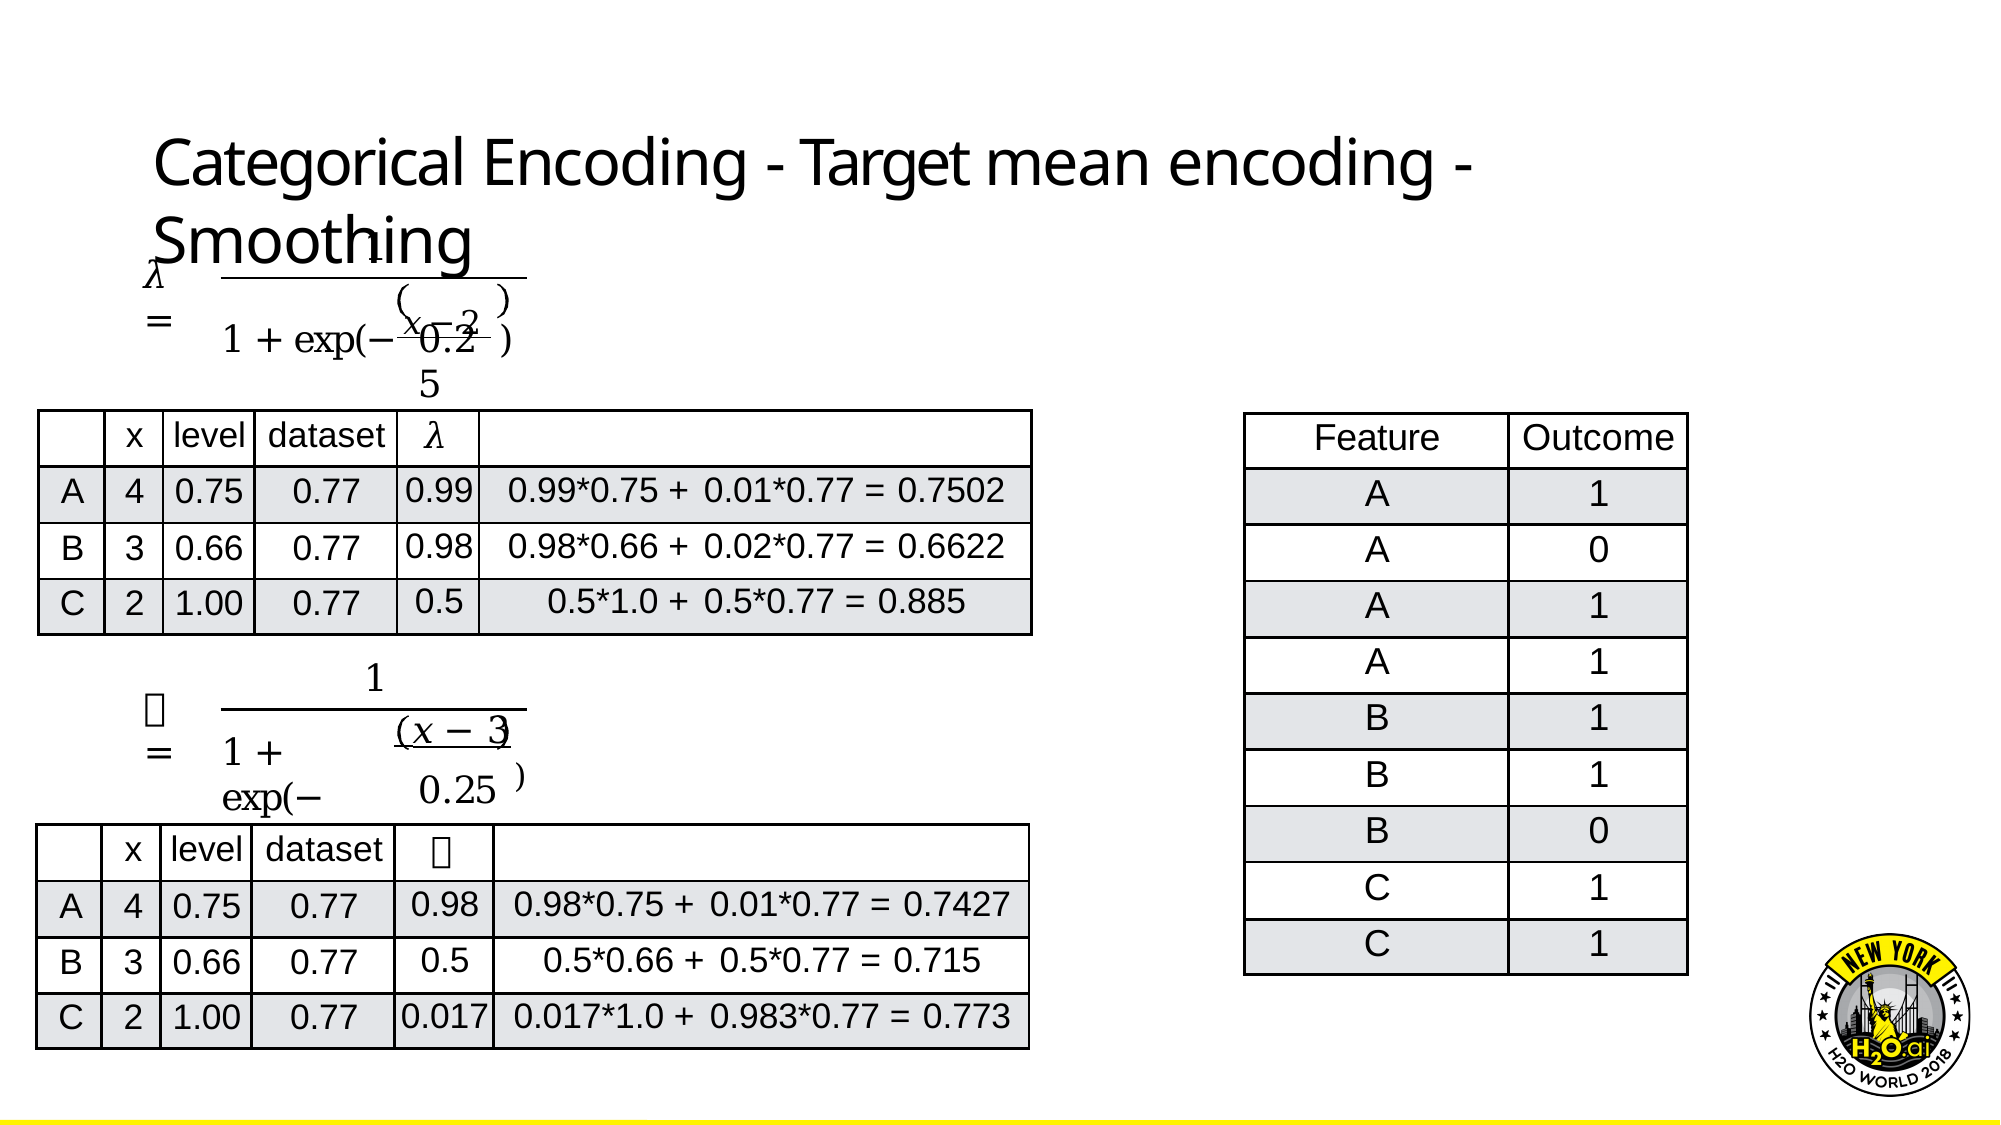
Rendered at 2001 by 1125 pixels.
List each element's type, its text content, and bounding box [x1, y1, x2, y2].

table_cell B [38, 939, 100, 992]
text_box [398, 283, 409, 294]
table_header dataset [256, 412, 396, 465]
table_cell 0.98*0.75 + 0.01*0.77 = 0.7427 [495, 882, 1028, 936]
picture [1809, 933, 1971, 1097]
table_cell A [1246, 639, 1507, 692]
table_cell 1 [1510, 582, 1686, 636]
table_cell 1.00 [162, 995, 250, 1047]
table_cell 0.98 [396, 882, 492, 936]
title Categorical Encoding - Target mean encoding - Smoothing [150, 118, 1699, 310]
table_cell 0.77 [256, 524, 396, 578]
table_cell 0 [1510, 526, 1686, 580]
table_header dataset [253, 826, 393, 880]
table_cell 1 [1510, 863, 1686, 918]
table_header Feature [1246, 415, 1507, 467]
table_cell 0.75 [164, 468, 253, 522]
table_cell 0 [1510, 807, 1686, 861]
table_header [495, 826, 1028, 880]
table_header Outcome [1510, 415, 1686, 467]
table_header level [162, 826, 250, 880]
text_box 1 [361, 651, 387, 699]
table_cell 0.98*0.66 + 0.02*0.77 = 0.6622 [480, 524, 1030, 578]
table_cell 4 [106, 468, 162, 522]
table_cell A [1246, 470, 1507, 523]
table_cell 0.77 [256, 468, 396, 522]
table_cell 0.017*1.0 + 0.983*0.77 = 0.773 [495, 995, 1028, 1047]
table_cell 3 [103, 939, 159, 992]
text_box 𝑥 − 3 [391, 703, 515, 709]
table_cell 0.77 [253, 995, 393, 1047]
table_cell 0.99 [398, 468, 478, 522]
table_cell 0.75 [162, 882, 250, 936]
table_cell 0.77 [253, 882, 393, 936]
table_cell A [1246, 526, 1507, 580]
table_header [40, 412, 103, 465]
text_box 0.25 [415, 364, 491, 406]
table_header x [106, 412, 162, 465]
table_header x [103, 826, 159, 880]
table_cell C [40, 580, 103, 633]
table_cell 0.99*0.75 + 0.01*0.77 = 0.7502 [480, 468, 1030, 522]
table_header [480, 412, 1030, 465]
text_box 1 + exp(− 𝑥 − 2 ) [219, 294, 530, 364]
table_cell 0.66 [162, 939, 250, 992]
table_cell 1 [1510, 695, 1686, 748]
table_cell B [1246, 807, 1507, 861]
text_box 𝜆 = [141, 680, 205, 773]
table_cell C [1246, 863, 1507, 918]
table_cell 2 [103, 995, 159, 1047]
table_cell B [40, 524, 103, 578]
table_cell C [38, 995, 100, 1047]
table_cell B [1246, 751, 1507, 805]
text_box 1 + exp(− [219, 725, 390, 818]
table_cell 0.5 [398, 580, 478, 633]
table_cell 1.00 [164, 580, 253, 633]
table_header [38, 826, 100, 880]
text_box [497, 283, 508, 294]
table_header 𝜆 [398, 412, 478, 465]
table_cell B [1246, 695, 1507, 748]
table_cell 1 [1510, 751, 1686, 805]
table_cell 0.5 [396, 939, 492, 992]
table_cell C [1246, 921, 1507, 973]
table_cell A [40, 468, 103, 522]
table_cell 0.017 [396, 995, 492, 1047]
text_box 𝑥 − 3 [391, 710, 515, 751]
table_cell 0.77 [256, 580, 396, 633]
table_cell 3 [106, 524, 162, 578]
table_cell 0.5*0.66 + 0.5*0.77 = 0.715 [495, 939, 1028, 992]
text_box 1 [361, 220, 387, 268]
table_cell 1 [1510, 921, 1686, 973]
table_cell A [1246, 582, 1507, 636]
table_cell 2 [106, 580, 162, 633]
table_cell 0.5*1.0 + 0.5*0.77 = 0.885 [480, 580, 1030, 633]
table_cell 4 [103, 882, 159, 936]
table_header 𝜆 [396, 826, 492, 880]
text_box 0.25 ) [415, 744, 530, 815]
table_cell 0.77 [253, 939, 393, 992]
table_cell 1 [1510, 639, 1686, 692]
table_header level [164, 412, 253, 465]
table_cell 1 [1510, 470, 1686, 523]
table_cell 0.98 [398, 524, 478, 578]
table_cell 0.66 [164, 524, 253, 578]
table_cell A [38, 882, 100, 936]
text_box 𝜆 = [141, 248, 205, 341]
